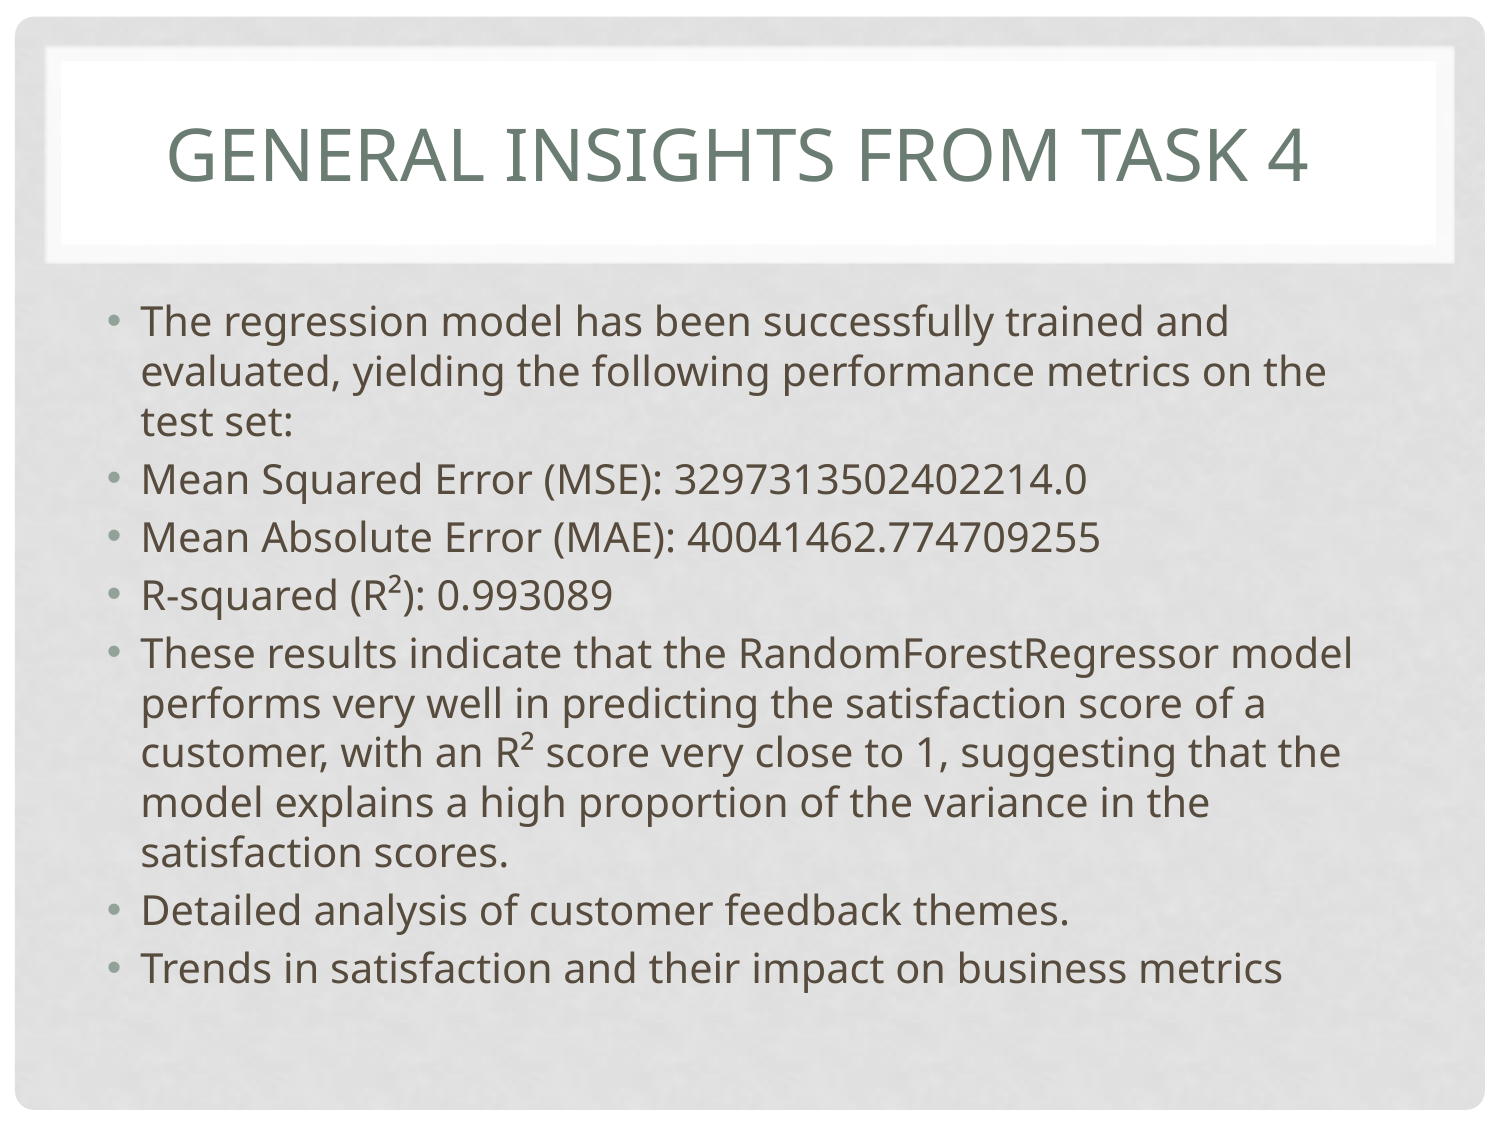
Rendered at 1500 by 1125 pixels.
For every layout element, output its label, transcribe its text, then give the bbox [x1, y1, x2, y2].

title General Insights from Task 4 [69, 66, 1425, 238]
list The regression model has been successfully trained and evaluated, yielding the following performance metrics on the test set: Mean Squared Error (MSE): 3297313502402214.0 Mean Absolute Error (MAE): 40041462.774709255 R-squared (R²): 0.993089 These results indicate that the RandomForestRegressor model performs very well in predicting the satisfaction score of a customer, with an R² score very close to 1, suggesting that the model explains a high proportion of the variance in the satisfaction scores. Detailed analysis of customer feedback themes. Trends in satisfaction and their impact on business metrics [75, 287, 1425, 1005]
